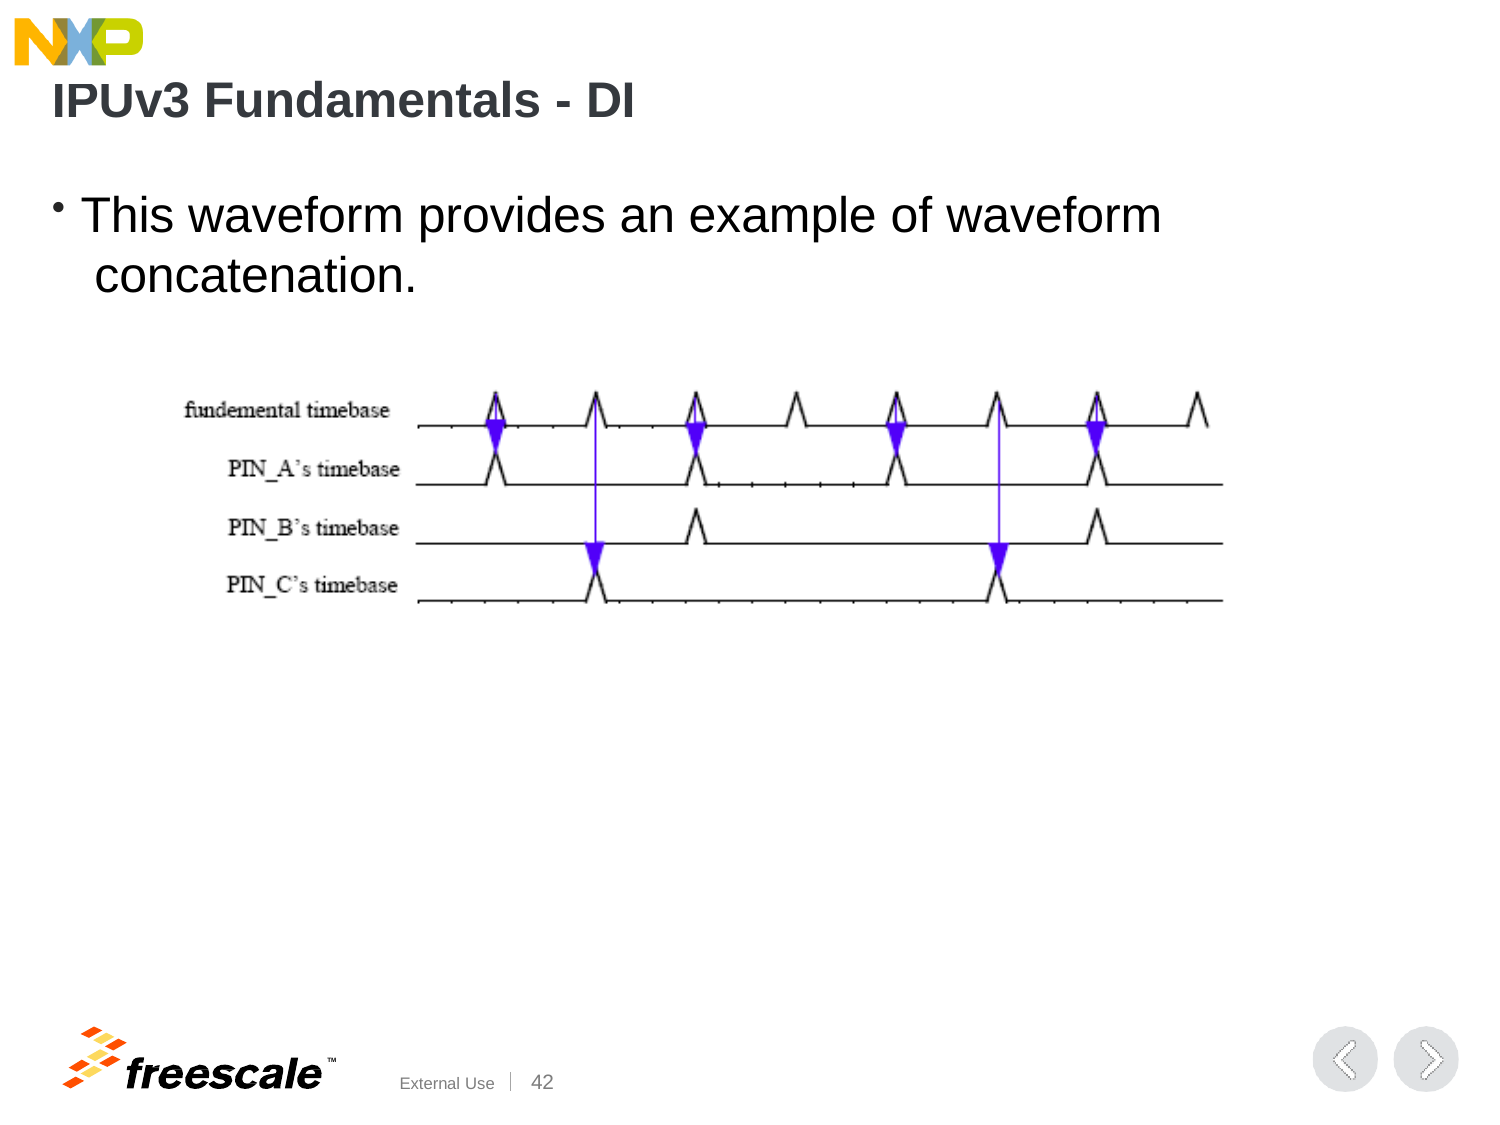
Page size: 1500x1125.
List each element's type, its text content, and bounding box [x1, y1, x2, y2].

footer TM [325, 1054, 339, 1125]
picture [1312, 1026, 1378, 1092]
text_box This waveform provides an example of waveform concatenation. [49, 180, 1170, 303]
text_box [125, 325, 1299, 650]
text_box [0, 0, 156, 84]
picture [1393, 1026, 1459, 1092]
text_box IPUv3 Fundamentals - DI [49, 65, 640, 128]
slide_number External Use 100 [397, 1068, 568, 1125]
